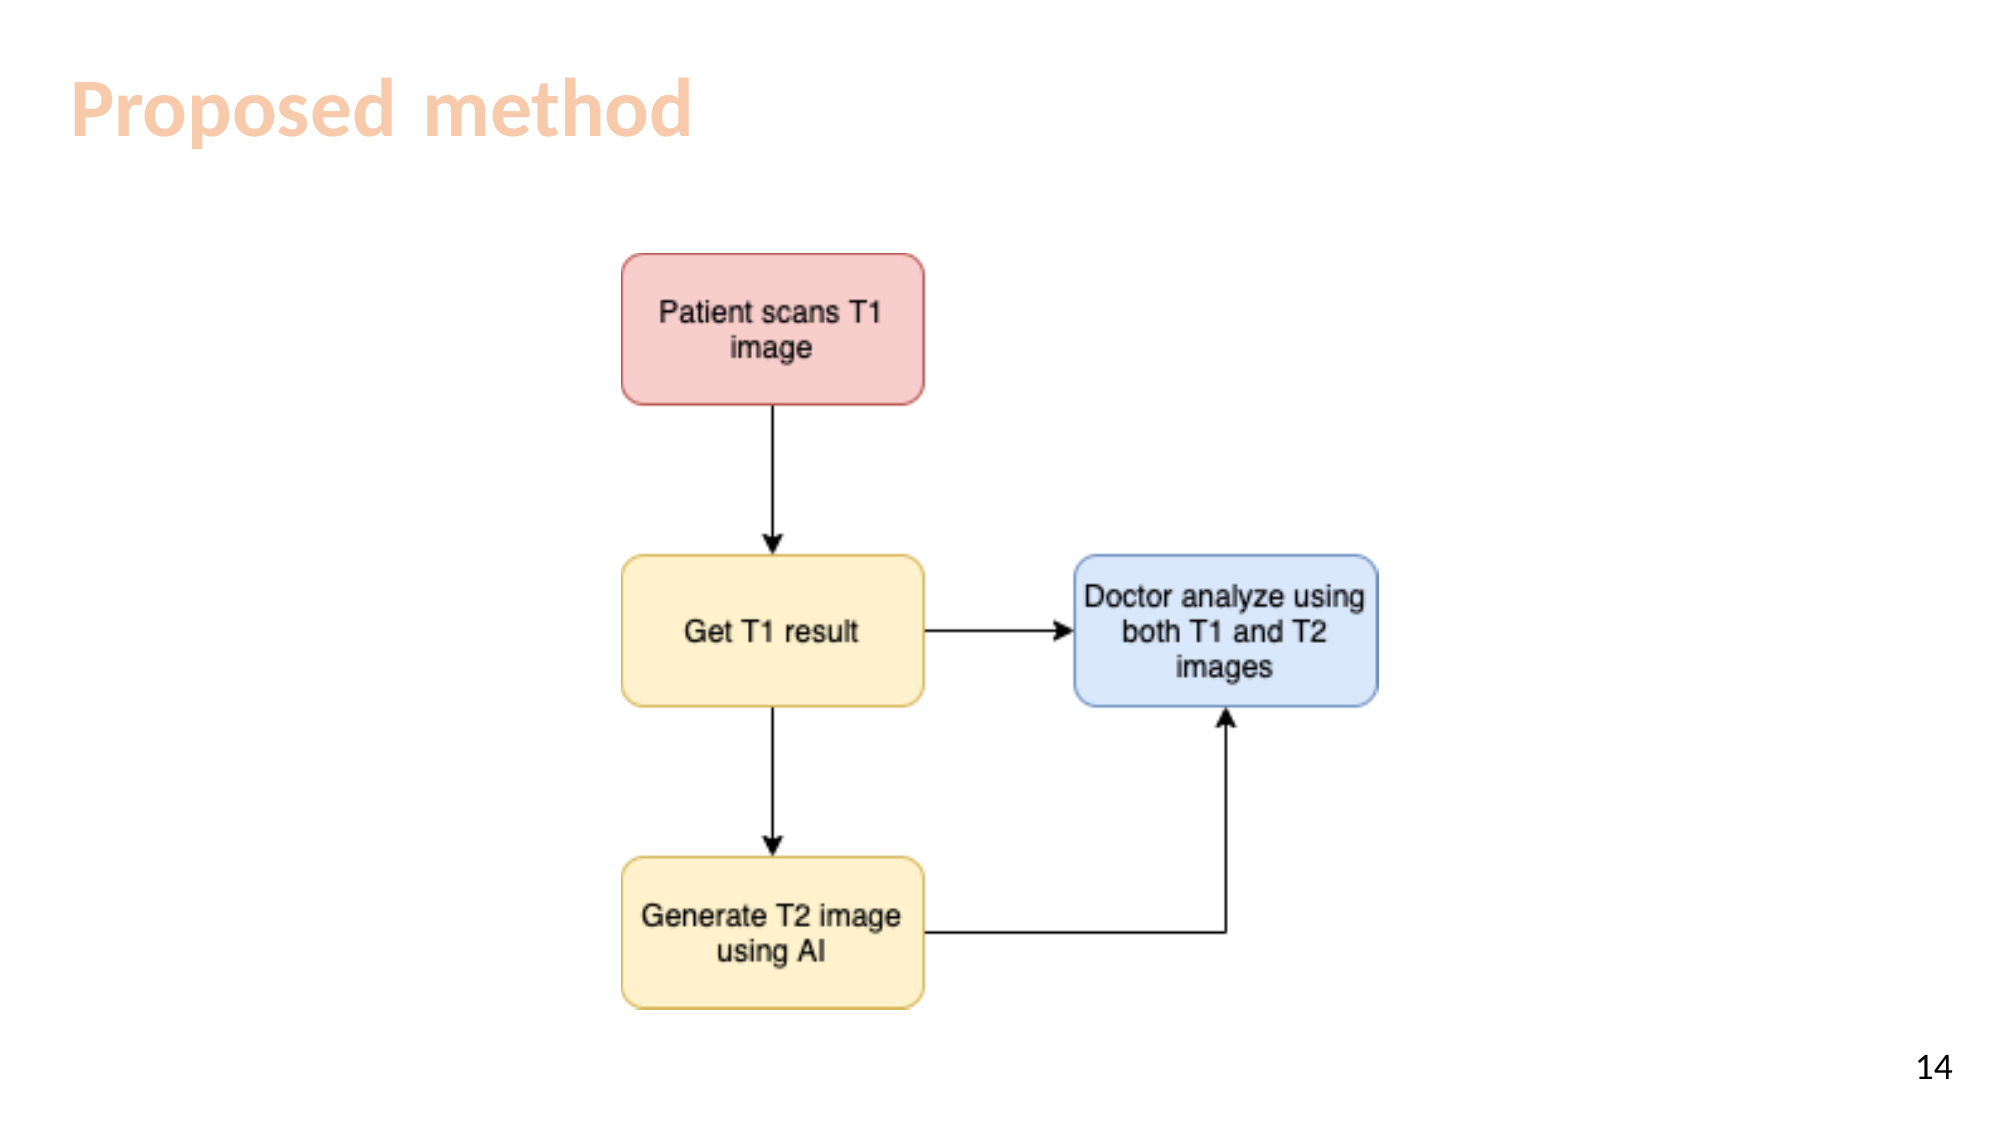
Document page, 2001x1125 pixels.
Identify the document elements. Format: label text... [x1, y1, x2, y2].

text_box ‹#› [1841, 1034, 1968, 1095]
picture [621, 252, 1379, 1010]
text_box Proposed method [51, 16, 714, 167]
